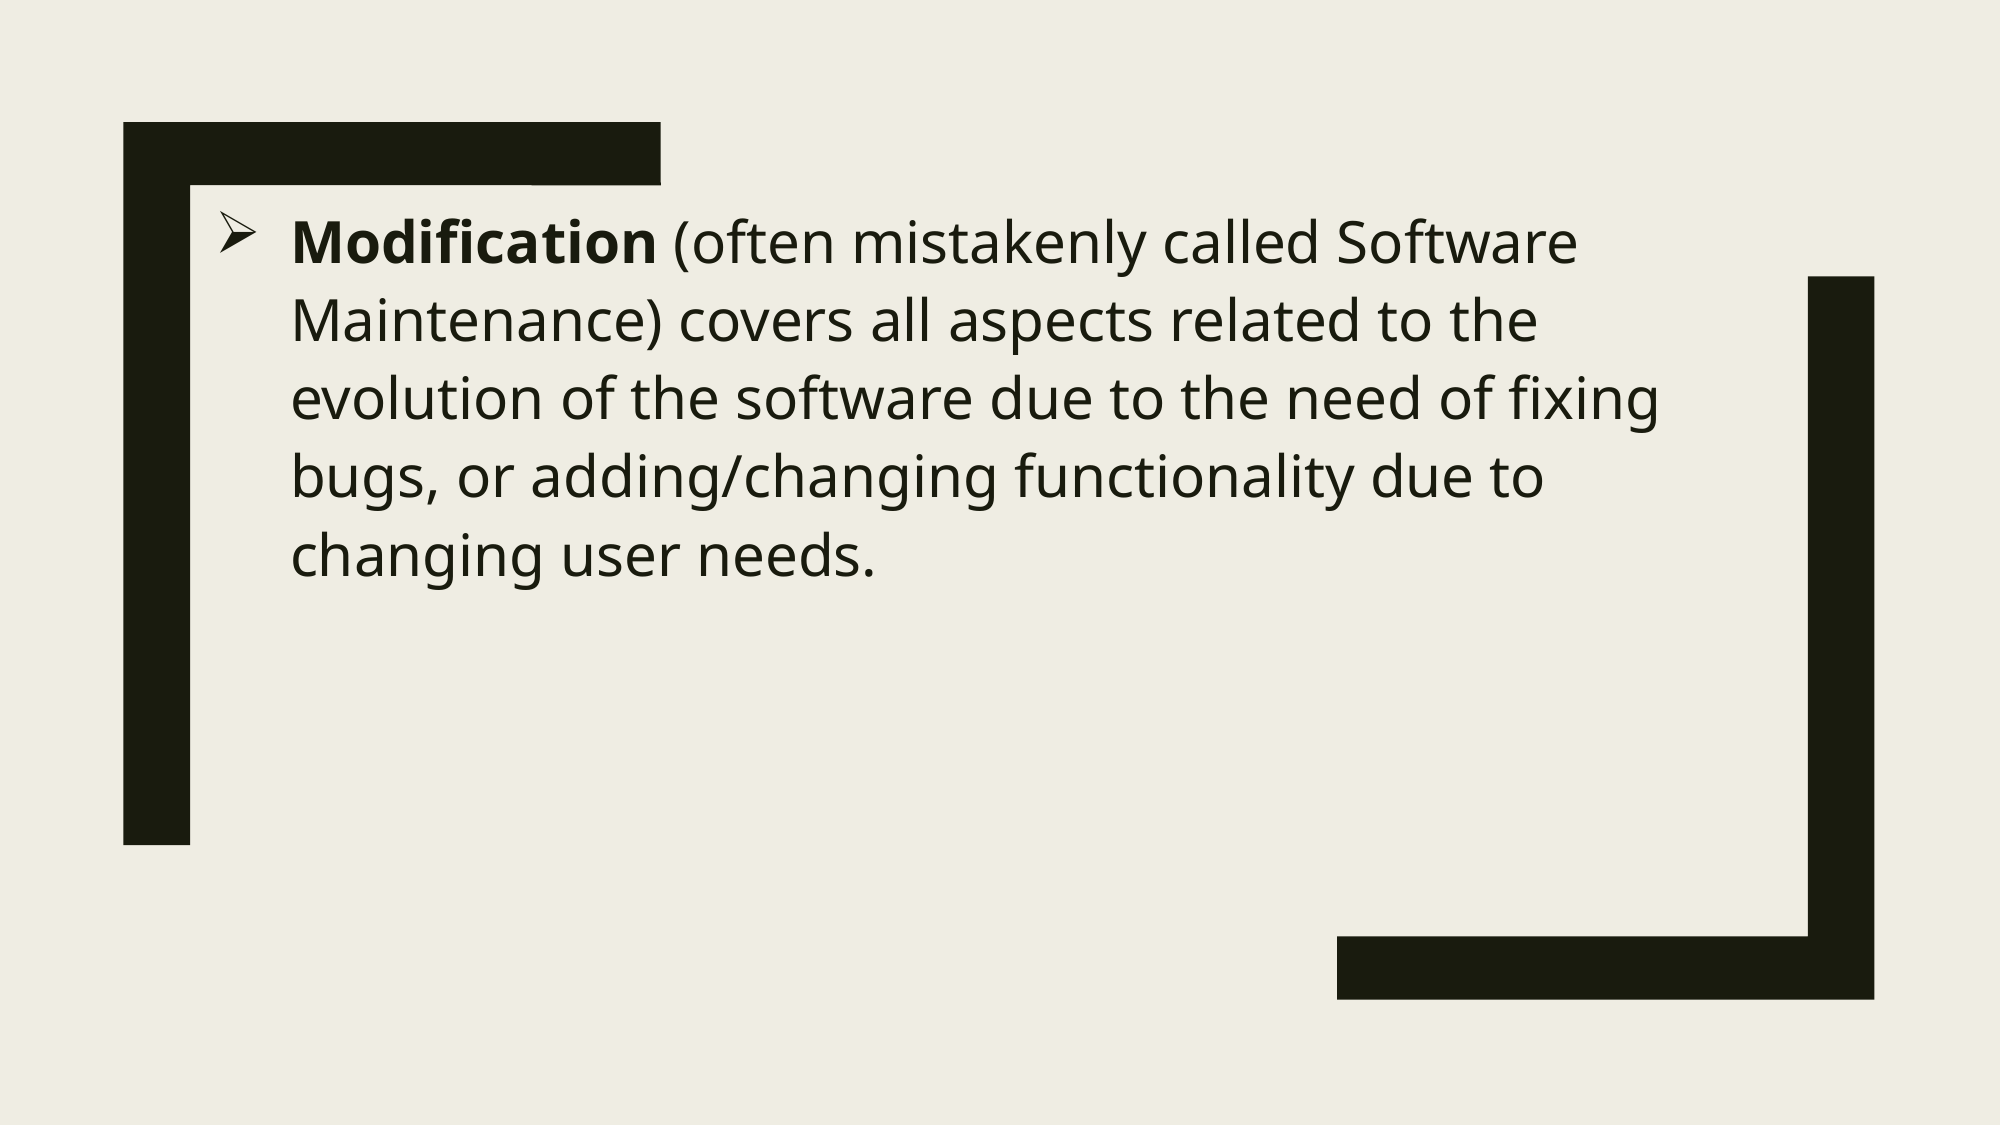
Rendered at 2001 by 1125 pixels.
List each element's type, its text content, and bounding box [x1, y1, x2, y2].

subtitle Modification (often mistakenly called Software Maintenance) covers all aspects related to the evolution of the software due to the need of fixing bugs, or adding/changing functionality due to changing user needs. [200, 189, 1787, 920]
